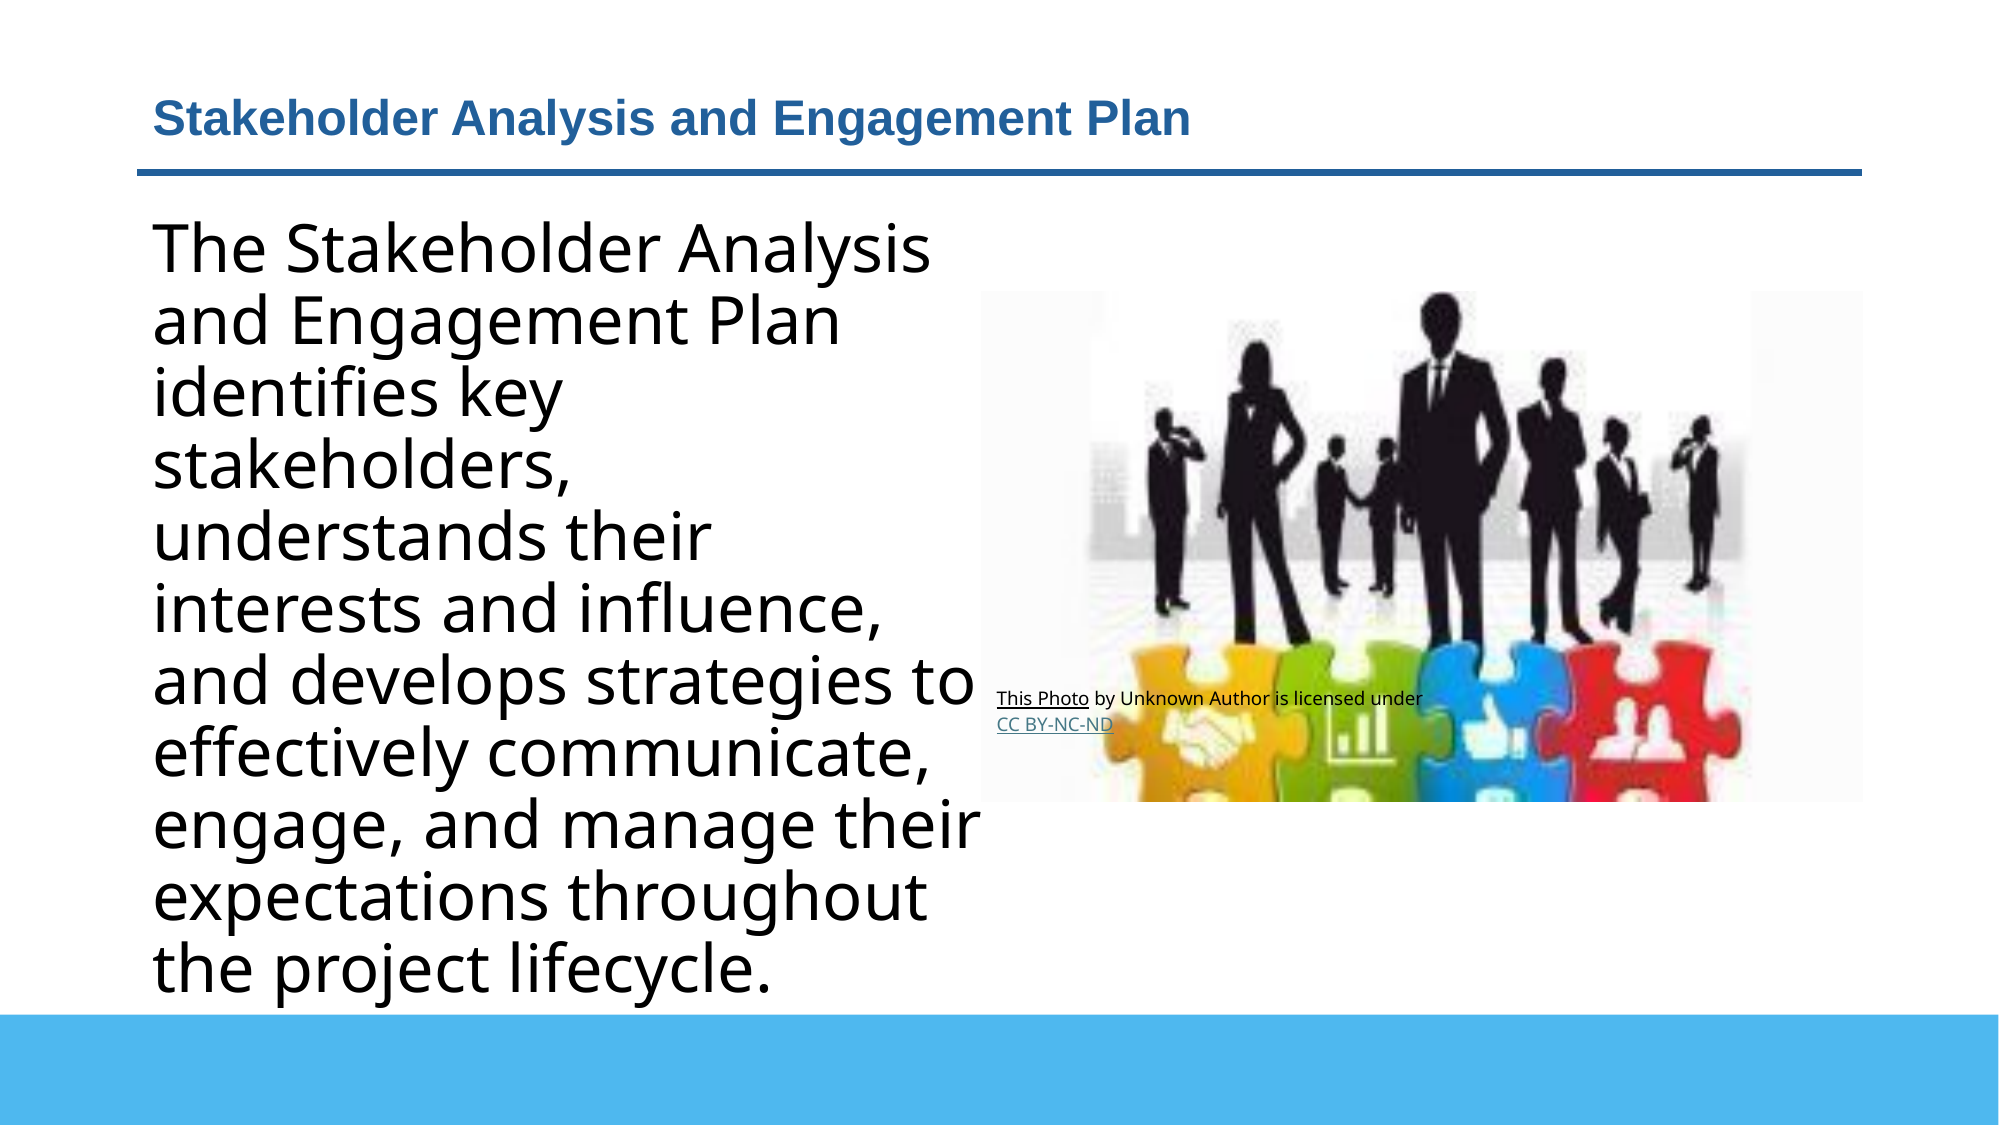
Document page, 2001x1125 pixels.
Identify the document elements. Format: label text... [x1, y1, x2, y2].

title Stakeholder Analysis and Engagement Plan [137, 173, 1863, 179]
title Stakeholder Analysis and Engagement Plan [137, 59, 1863, 171]
text_box [0, 1013, 2000, 1125]
text_box The Stakeholder Analysis and Engagement Plan identifies key stakeholders, understands their interests and influence, and develops strategies to effectively communicate, engage, and manage their expectations throughout the project lifecycle. [137, 207, 1000, 1013]
picture [981, 290, 1863, 803]
